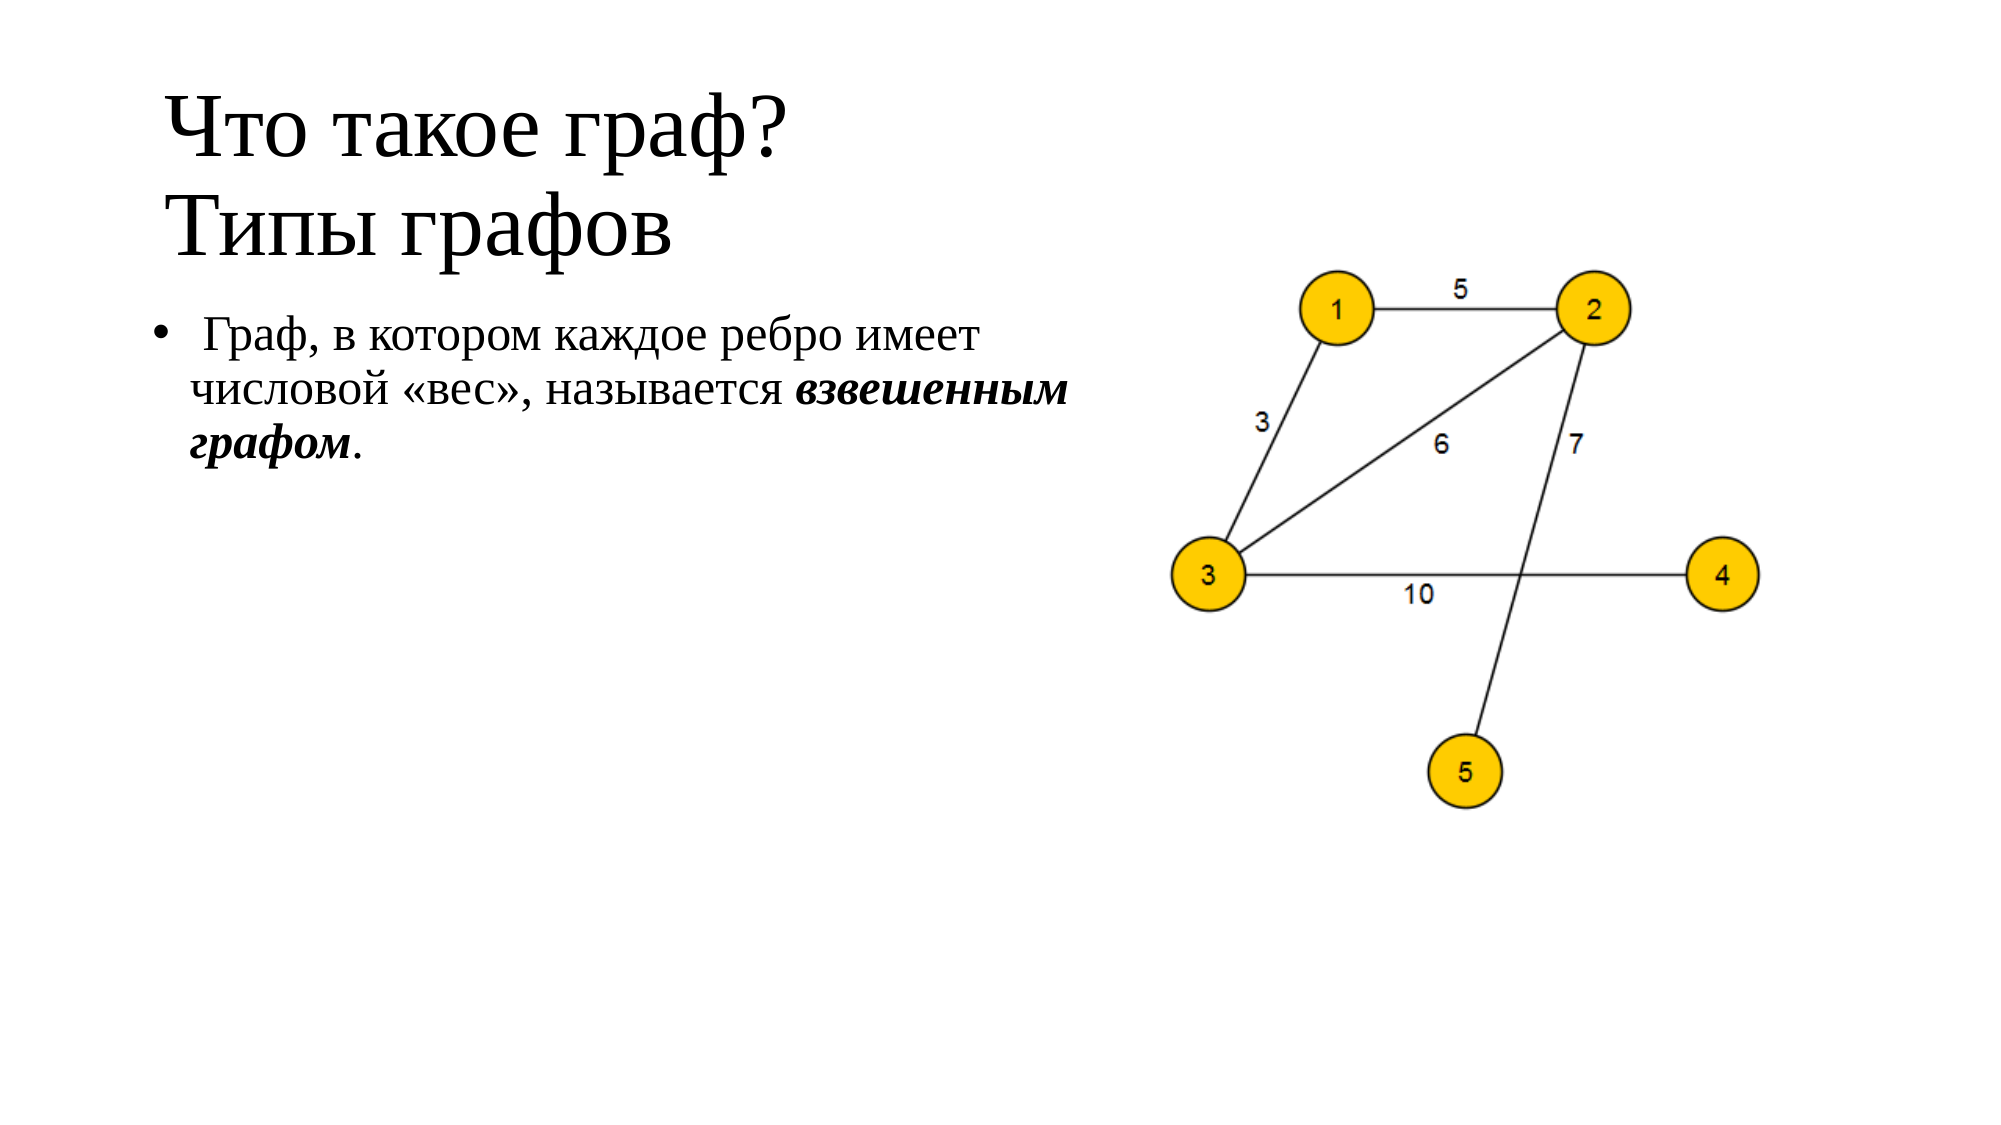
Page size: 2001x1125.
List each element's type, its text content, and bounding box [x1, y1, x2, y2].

text_box Что такое граф? Типы графов [149, 67, 1875, 285]
list Граф, в котором каждое ребро имеет числовой «вес», называется взвешенным графом. [137, 299, 1091, 1014]
picture [1090, 221, 1885, 860]
